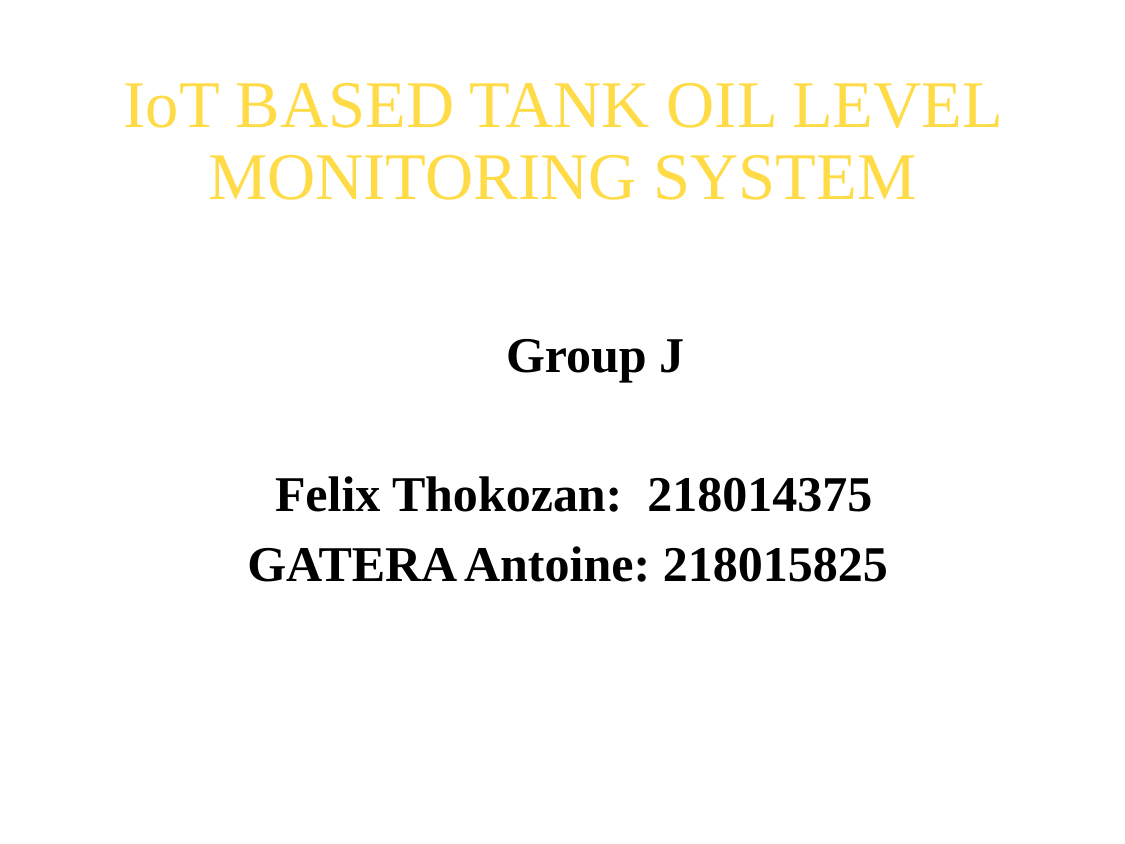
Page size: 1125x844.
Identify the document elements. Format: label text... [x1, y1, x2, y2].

subtitle Group J Felix Thokozan: 218014375 GATERA Antoine: 218015825 [11, 321, 1125, 648]
title IoT BASED TANK OIL LEVEL MONITORING SYSTEM [0, 46, 1125, 222]
